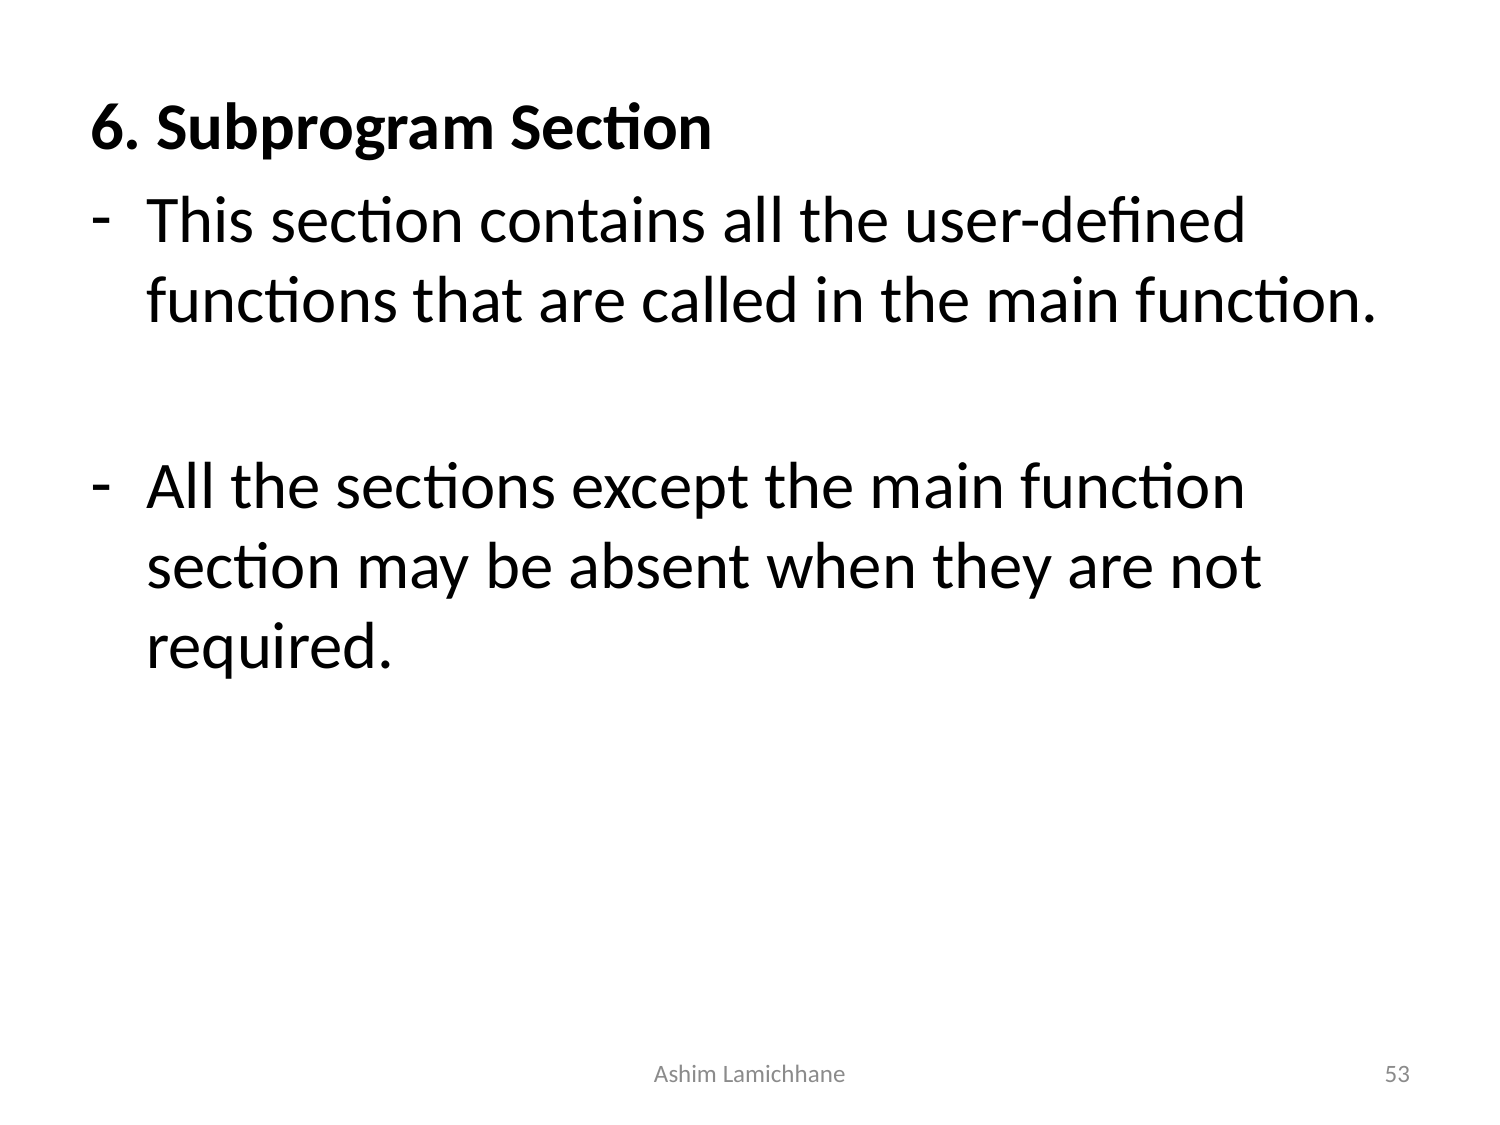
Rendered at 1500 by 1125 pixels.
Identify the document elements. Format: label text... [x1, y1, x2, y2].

footer Ashim Lamichhane [512, 1042, 988, 1103]
list 6. Subprogram Section This section contains all the user-defined functions that are called in the main function. All the sections except the main function section may be absent when they are not required. [75, 75, 1425, 1005]
slide_number 53 [1074, 1042, 1425, 1103]
